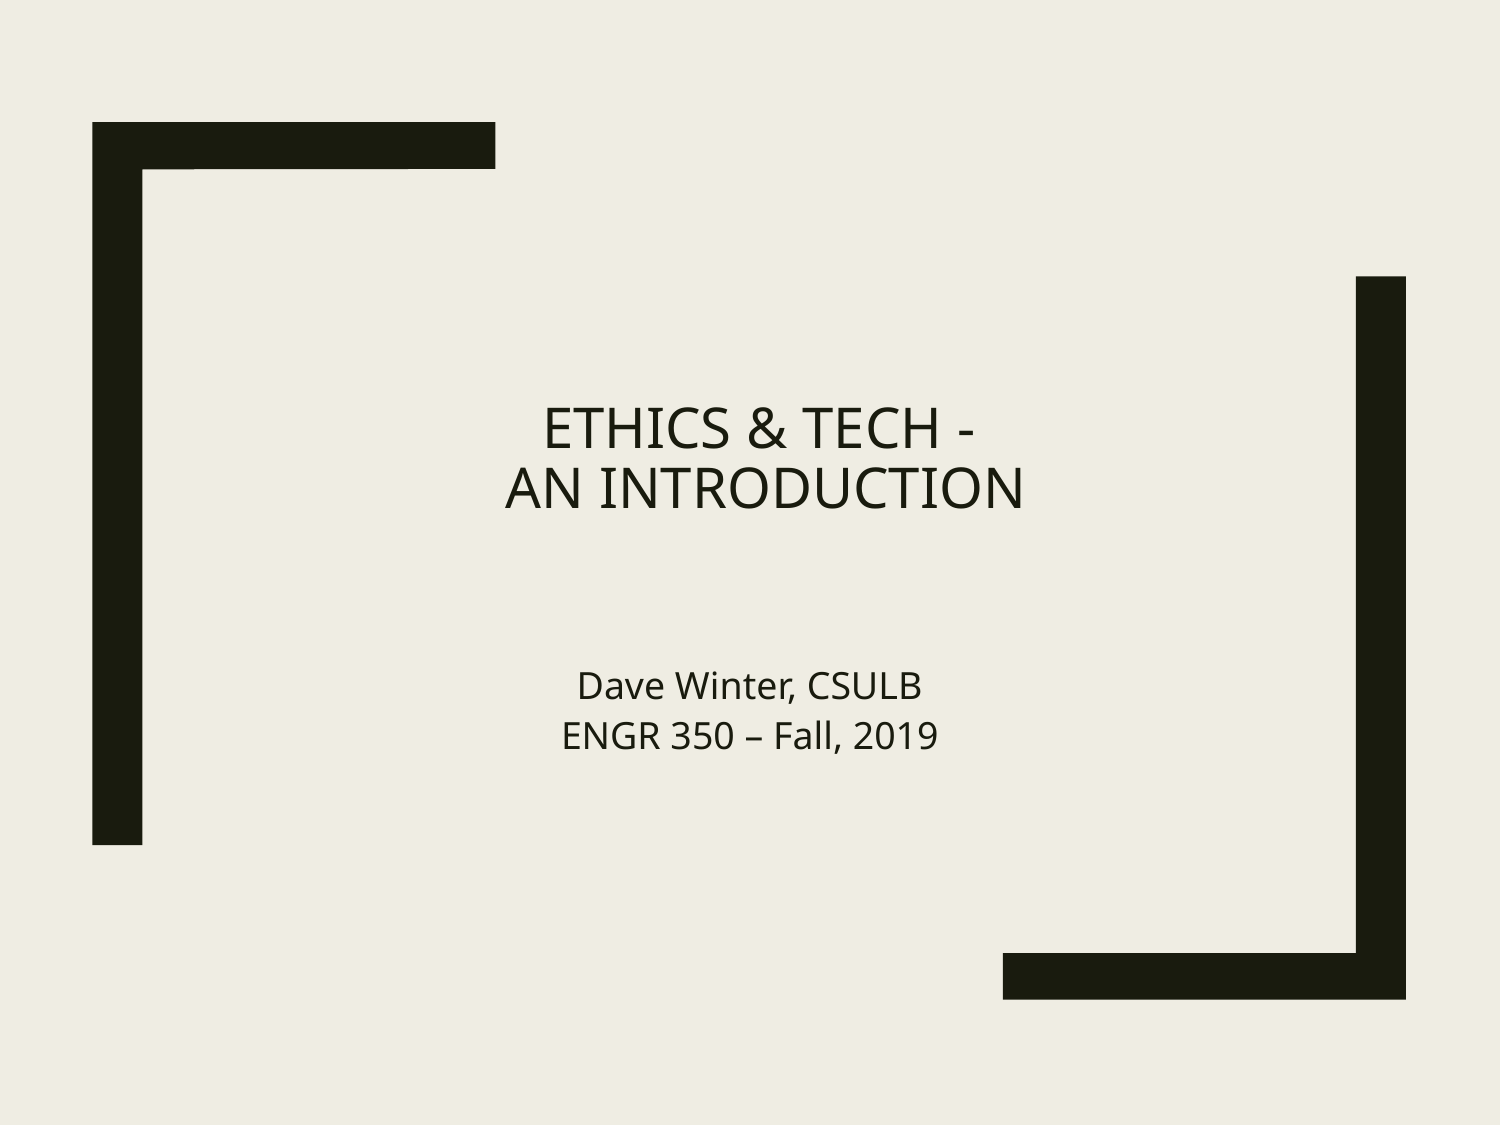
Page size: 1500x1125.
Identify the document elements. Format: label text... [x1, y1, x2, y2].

title Ethics & Tech - An Introduction [208, 307, 1324, 529]
subtitle Dave Winter, CSULB ENGR 350 – Fall, 2019 [329, 649, 1171, 828]
